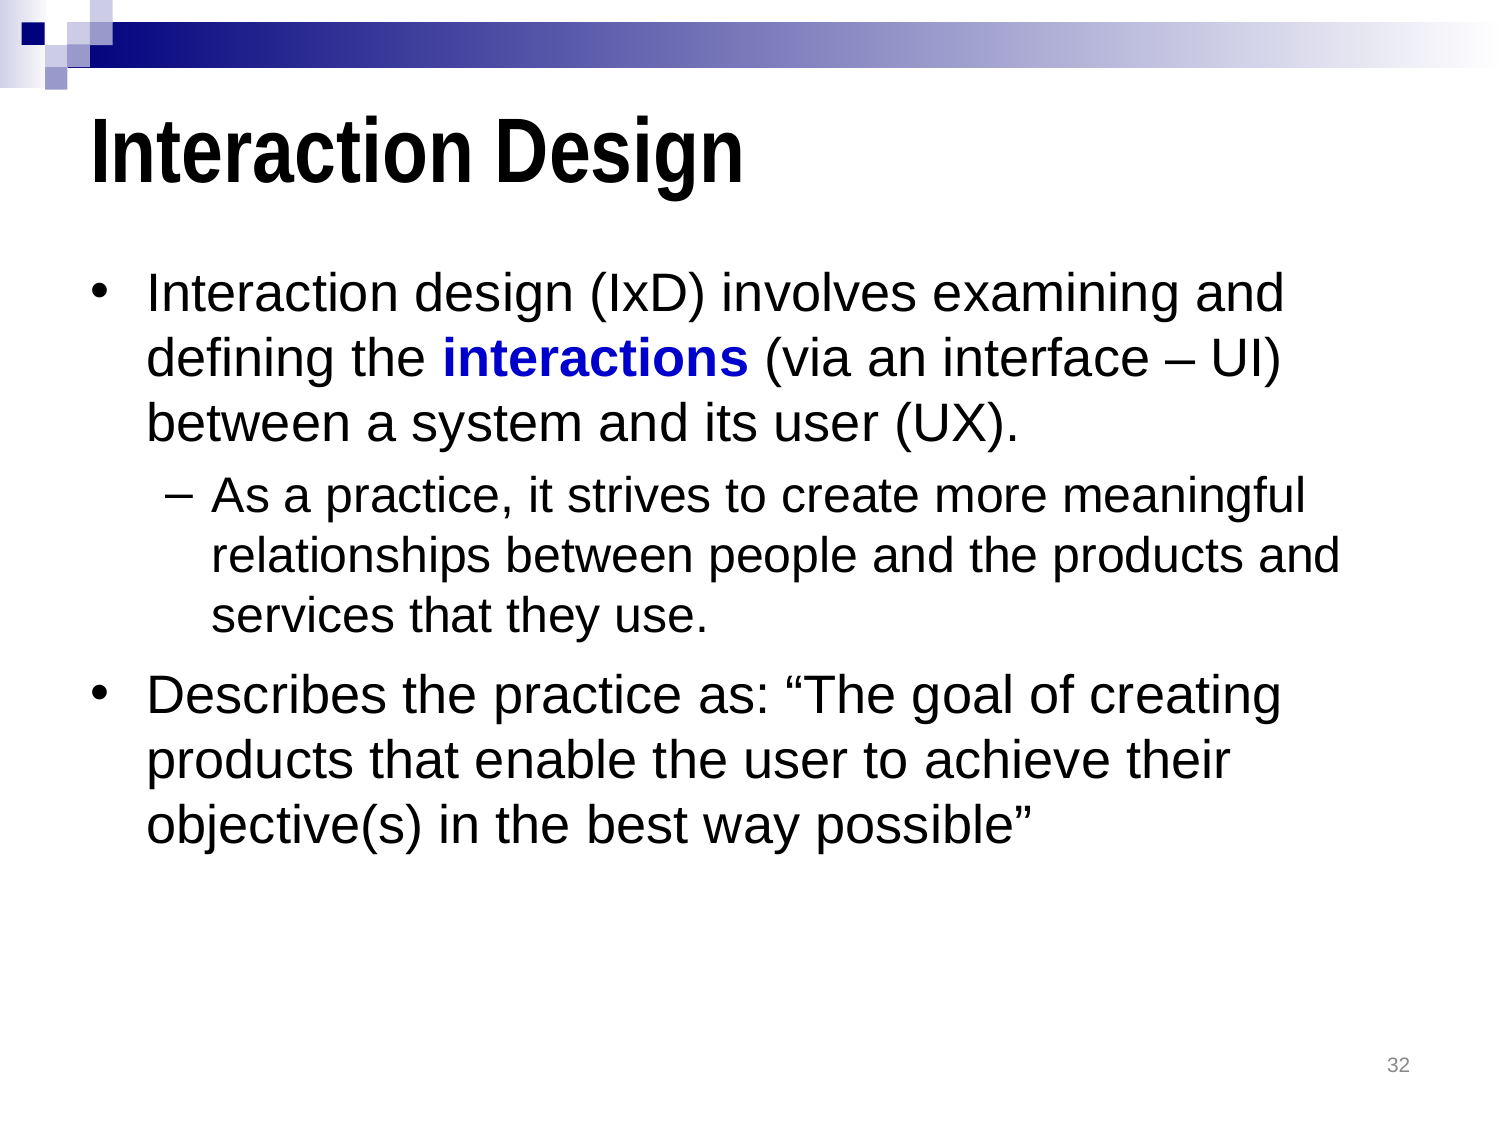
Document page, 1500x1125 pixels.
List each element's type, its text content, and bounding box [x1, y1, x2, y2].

slide_number 32 [1074, 1037, 1425, 1091]
list Interaction design (IxD) involves examining and defining the interactions (via an interface – UI) between a system and its user (UX). As a practice, it strives to create more meaningful relationships between people and the products and services that they use. Describes the practice as: “The goal of creating products that enable the user to achieve their objective(s) in the best way possible” [75, 249, 1425, 1013]
title Interaction Design [75, 67, 1425, 225]
